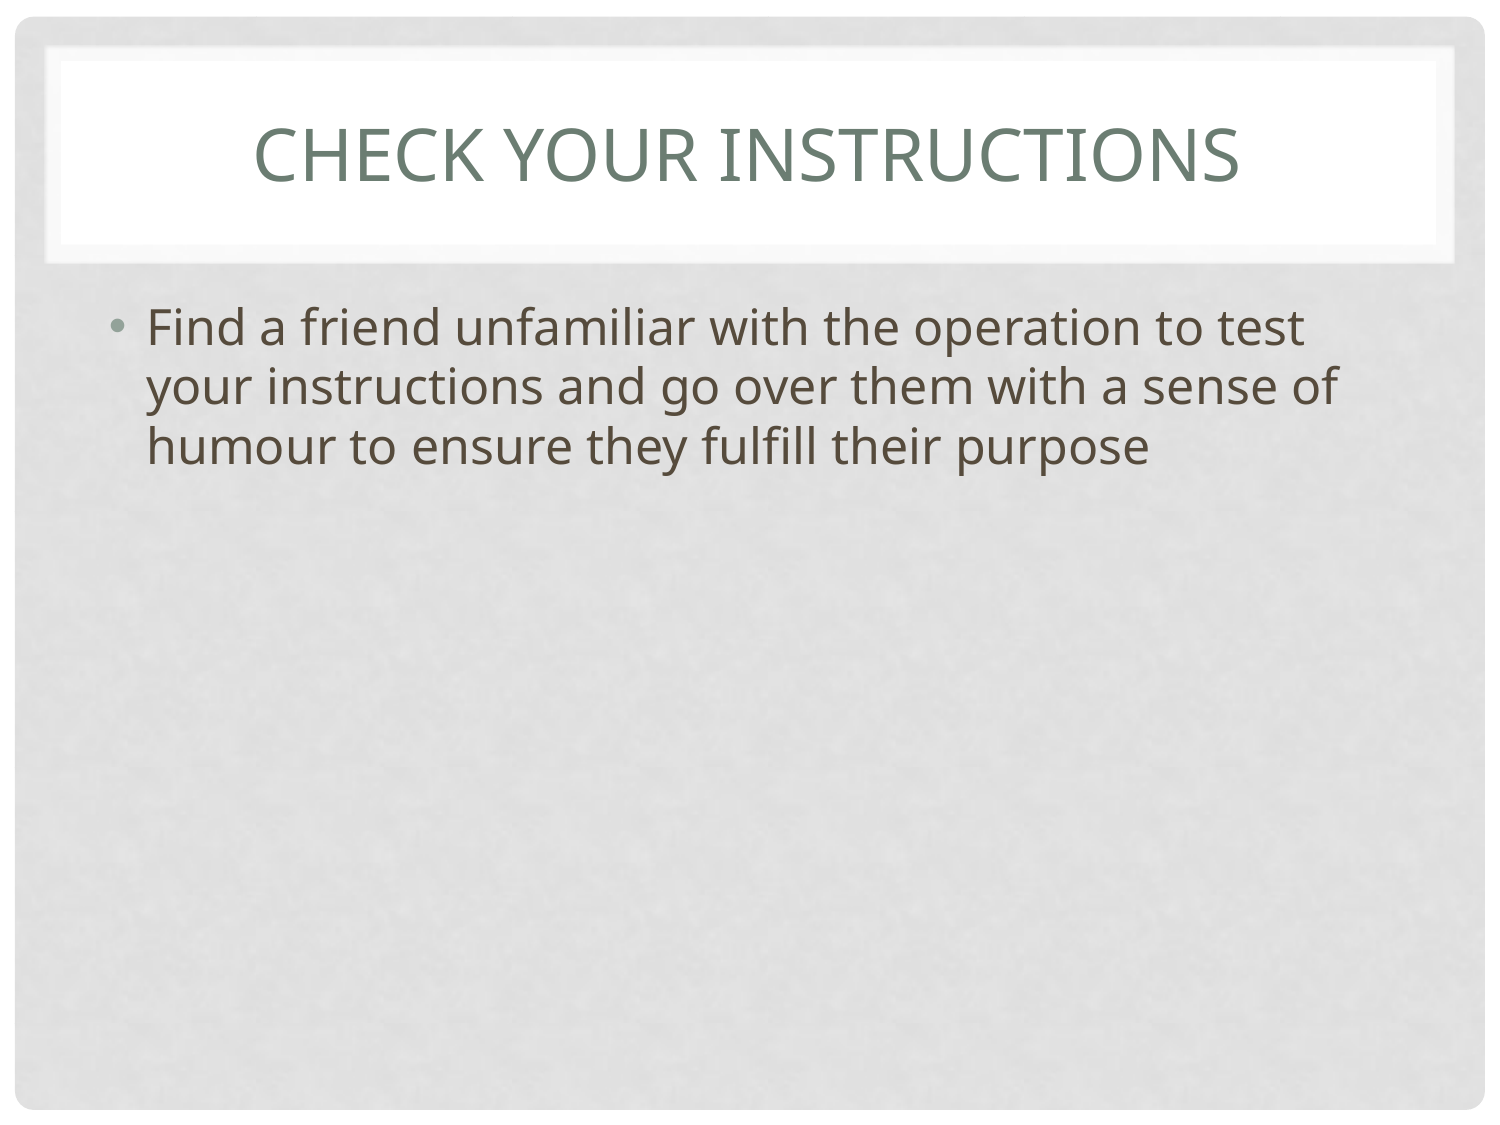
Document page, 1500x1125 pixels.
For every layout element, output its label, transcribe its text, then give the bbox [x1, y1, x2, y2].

title Check your instructions [69, 66, 1425, 238]
list Find a friend unfamiliar with the operation to test your instructions and go over them with a sense of humour to ensure they fulfill their purpose [75, 287, 1425, 1005]
